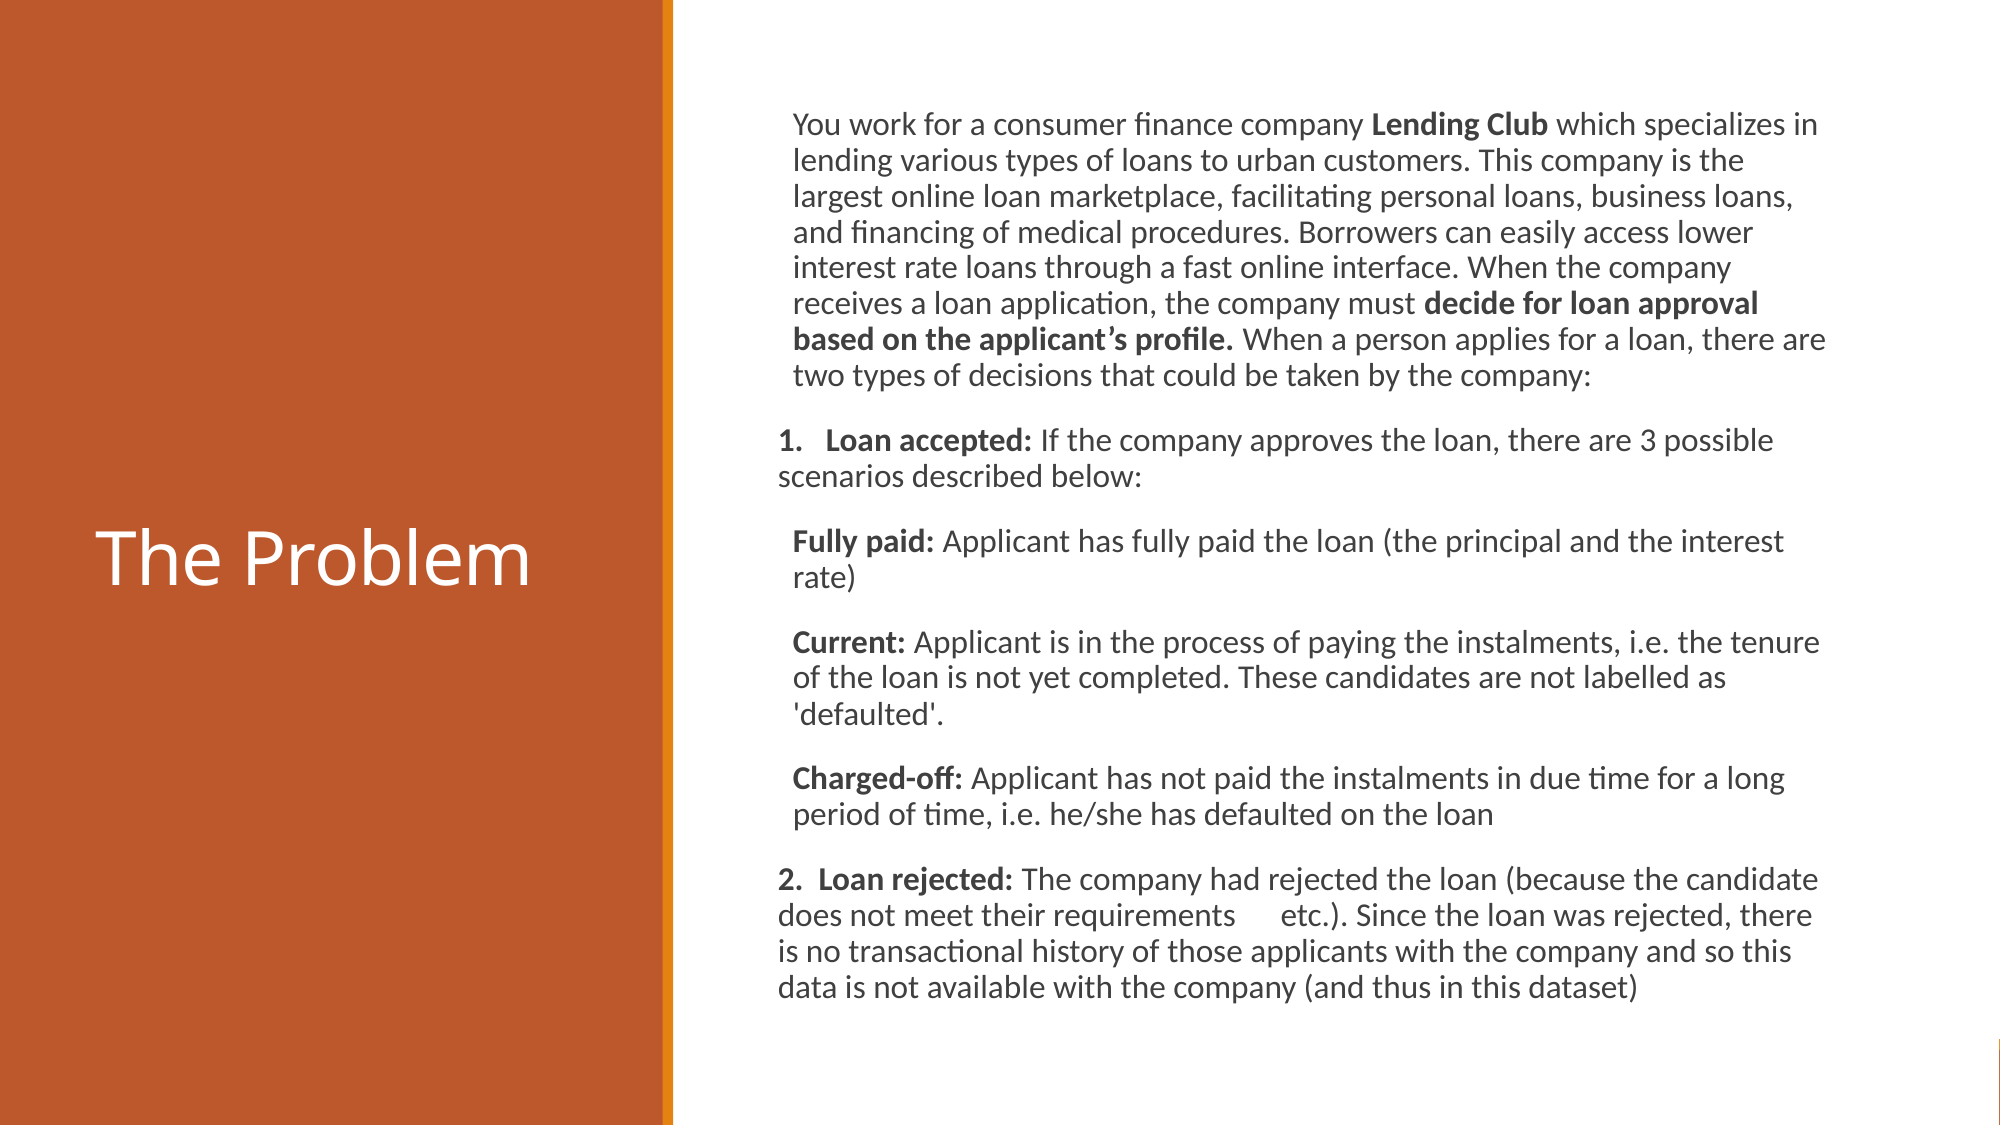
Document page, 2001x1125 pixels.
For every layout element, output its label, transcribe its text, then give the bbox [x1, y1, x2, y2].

title The Problem [80, 99, 587, 1026]
text_box [0, 0, 661, 1125]
list You work for a consumer finance company Lending Club which specializes in lending various types of loans to urban customers. This company is the largest online loan marketplace, facilitating personal loans, business loans, and financing of medical procedures. Borrowers can easily access lower interest rate loans through a fast online interface. When the company receives a loan application, the company must decide for loan approval based on the applicant’s profile. When a person applies for a loan, there are two types of decisions that could be taken by the company: 1. Loan accepted: If the company approves the loan, there are 3 possible scenarios described below: Fully paid: Applicant has fully paid the loan (the principal and the interest rate) Current: Applicant is in the process of paying the instalments, i.e. the tenure of the loan is not yet completed. These candidates are not labelled as 'defaulted'. Charged-off: Applicant has not paid the instalments in due time for a long period of time, i.e. he/she has defaulted on the loan 2. Loan rejected: The company had rejected the loan (because the candidate does not meet their requirements etc.). Since the loan was rejected, there is no transactional history of those applicants with the company and so this data is not available with the company (and thus in this dataset) [777, 99, 1830, 1026]
text_box [674, 0, 2000, 1125]
text_box [661, 0, 674, 1125]
